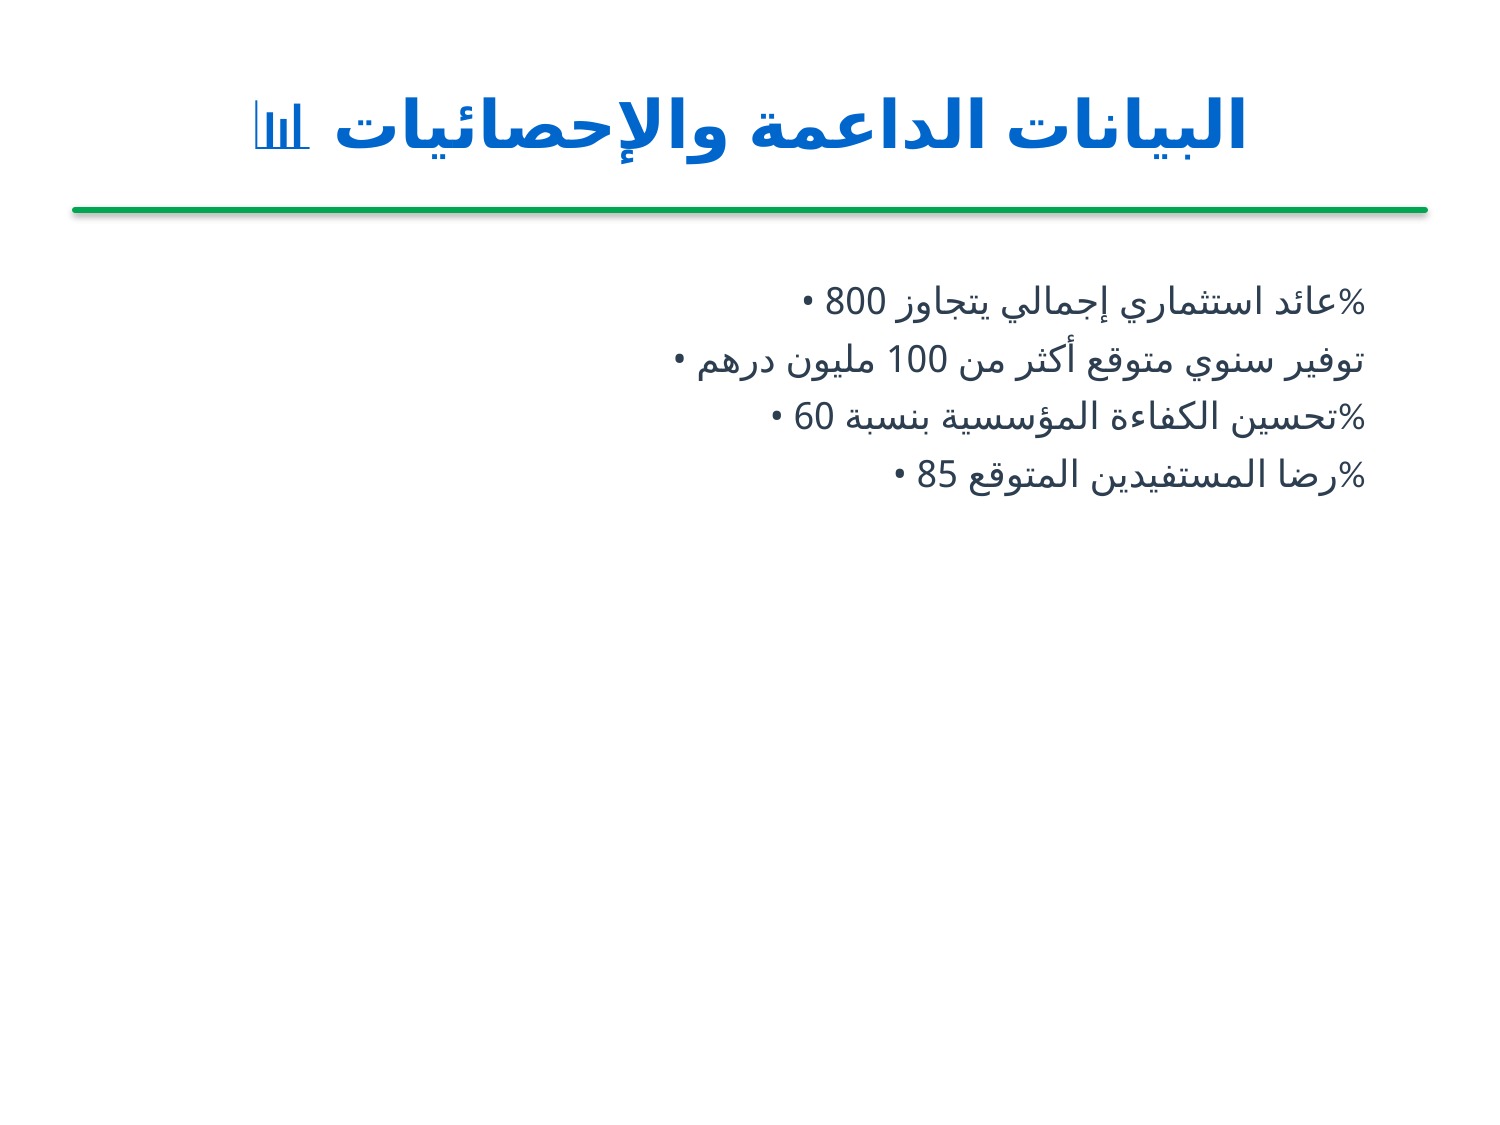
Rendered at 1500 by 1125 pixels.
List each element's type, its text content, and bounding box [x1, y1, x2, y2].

text_box 📊 البيانات الداعمة والإحصائيات [234, 74, 1266, 170]
text_box • عائد استثماري إجمالي يتجاوز 800% • توفير سنوي متوقع أكثر من 100 مليون درهم • تحسين الكفاءة المؤسسية بنسبة 60% • رضا المستفيدين المتوقع 85% [119, 269, 1380, 503]
